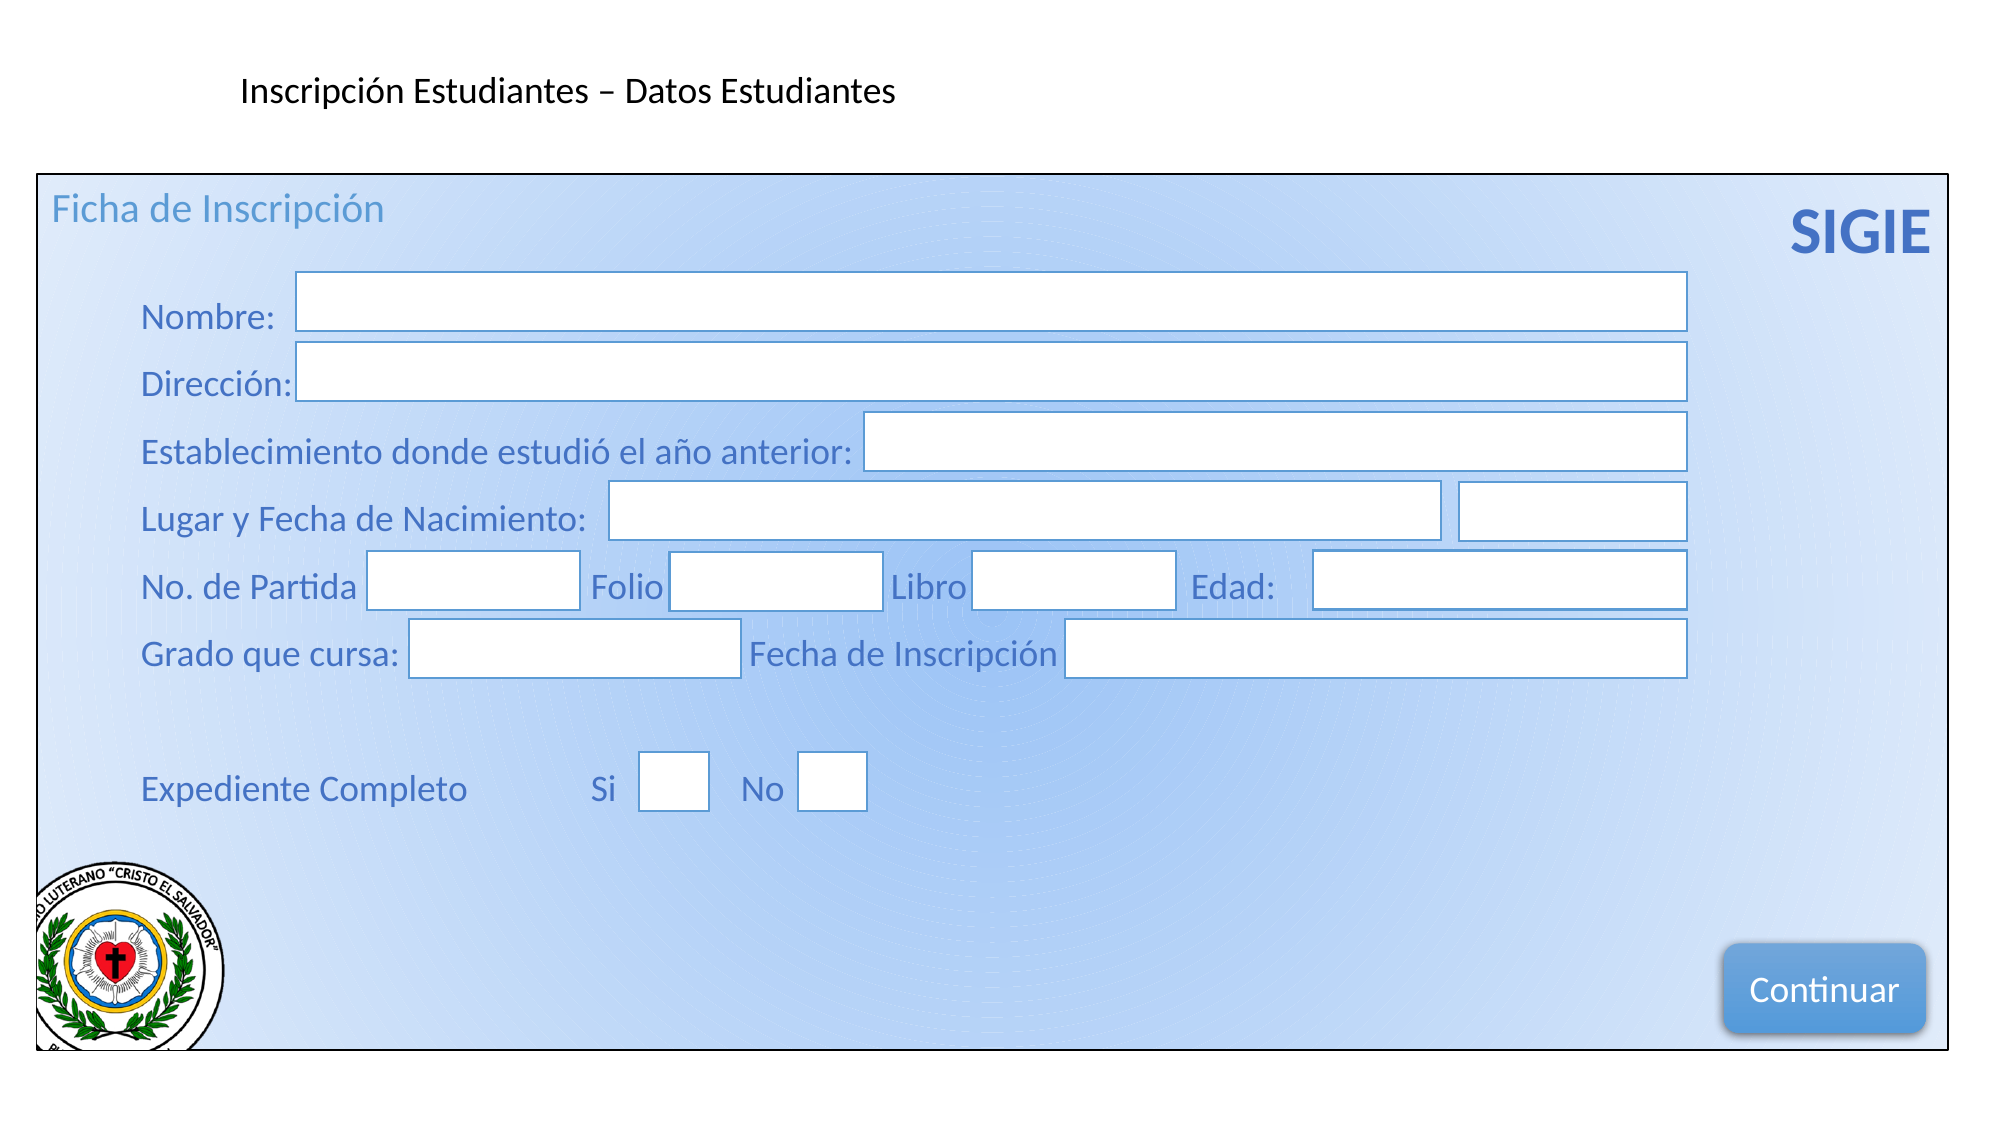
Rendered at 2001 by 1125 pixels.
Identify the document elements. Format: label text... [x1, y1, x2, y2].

picture [36, 858, 265, 1050]
text_box [797, 751, 868, 812]
text_box [295, 271, 1688, 332]
text_box [971, 550, 1177, 611]
text_box Ficha de Inscripción [36, 173, 709, 239]
text_box Nombre: Dirección: Establecimiento donde estudió el año anterior: Lugar y Fecha de Nacimiento: No. de Partida Folio Libro Edad: Grado que cursa: Fecha de Inscripción Expediente Completo Si No [126, 261, 1981, 817]
text_box [408, 618, 742, 679]
text_box [1458, 481, 1688, 542]
text_box Inscripción Estudiantes – Datos Estudiantes [225, 58, 912, 119]
text_box Continuar [1723, 943, 1926, 1033]
text_box [366, 550, 581, 611]
text_box [668, 551, 884, 612]
text_box [1312, 549, 1688, 611]
text_box [638, 751, 710, 812]
text_box [608, 480, 1442, 541]
text_box [863, 411, 1688, 472]
text_box [36, 173, 1948, 1050]
text_box [1064, 618, 1688, 679]
text_box [295, 341, 1688, 402]
text_box SIGIE [1774, 178, 1948, 261]
